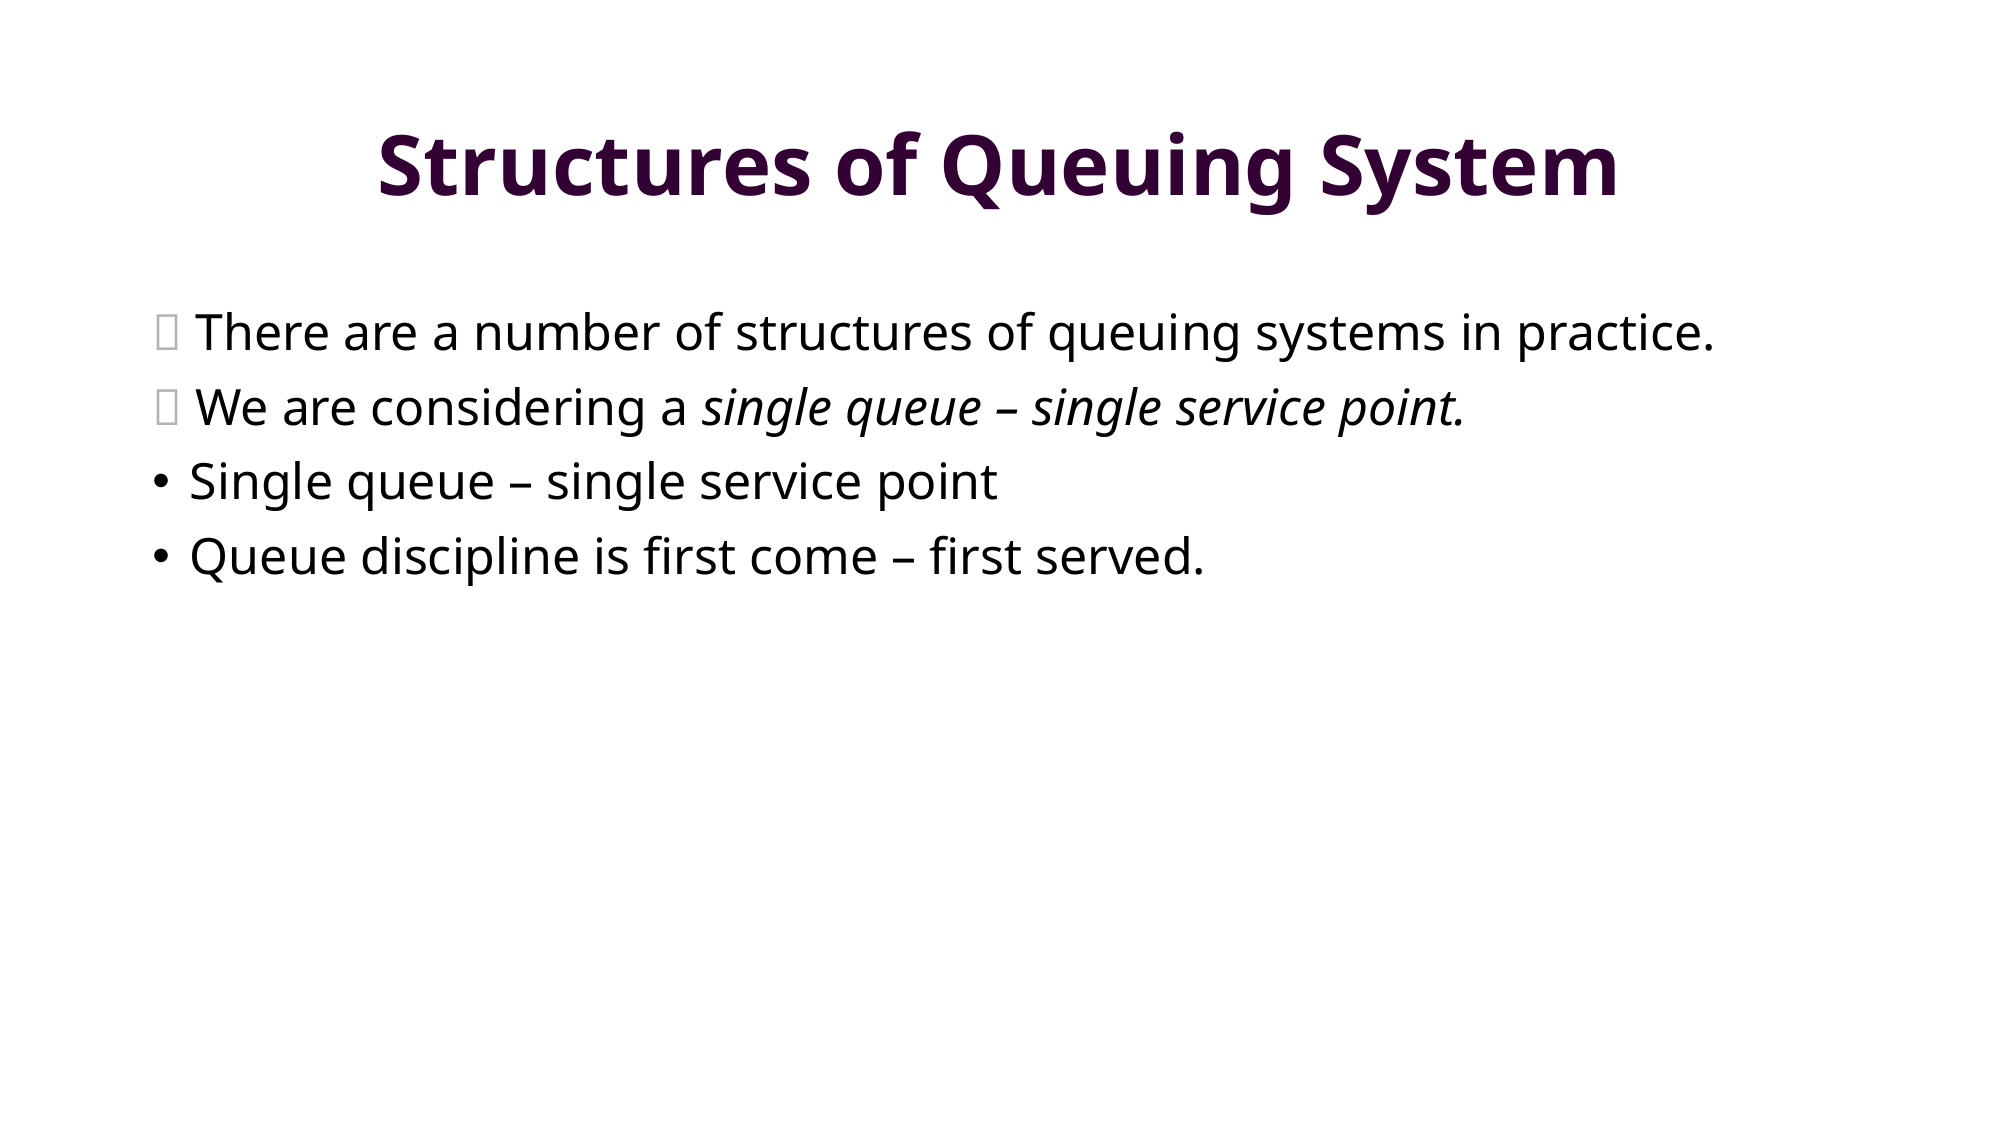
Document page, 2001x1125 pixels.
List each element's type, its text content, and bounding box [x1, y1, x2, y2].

list  There are a number of structures of queuing systems in practice.  We are considering a single queue – single service point. Single queue – single service point Queue discipline is first come – first served. [137, 299, 1863, 1014]
title Structures of Queuing System [137, 59, 1863, 278]
